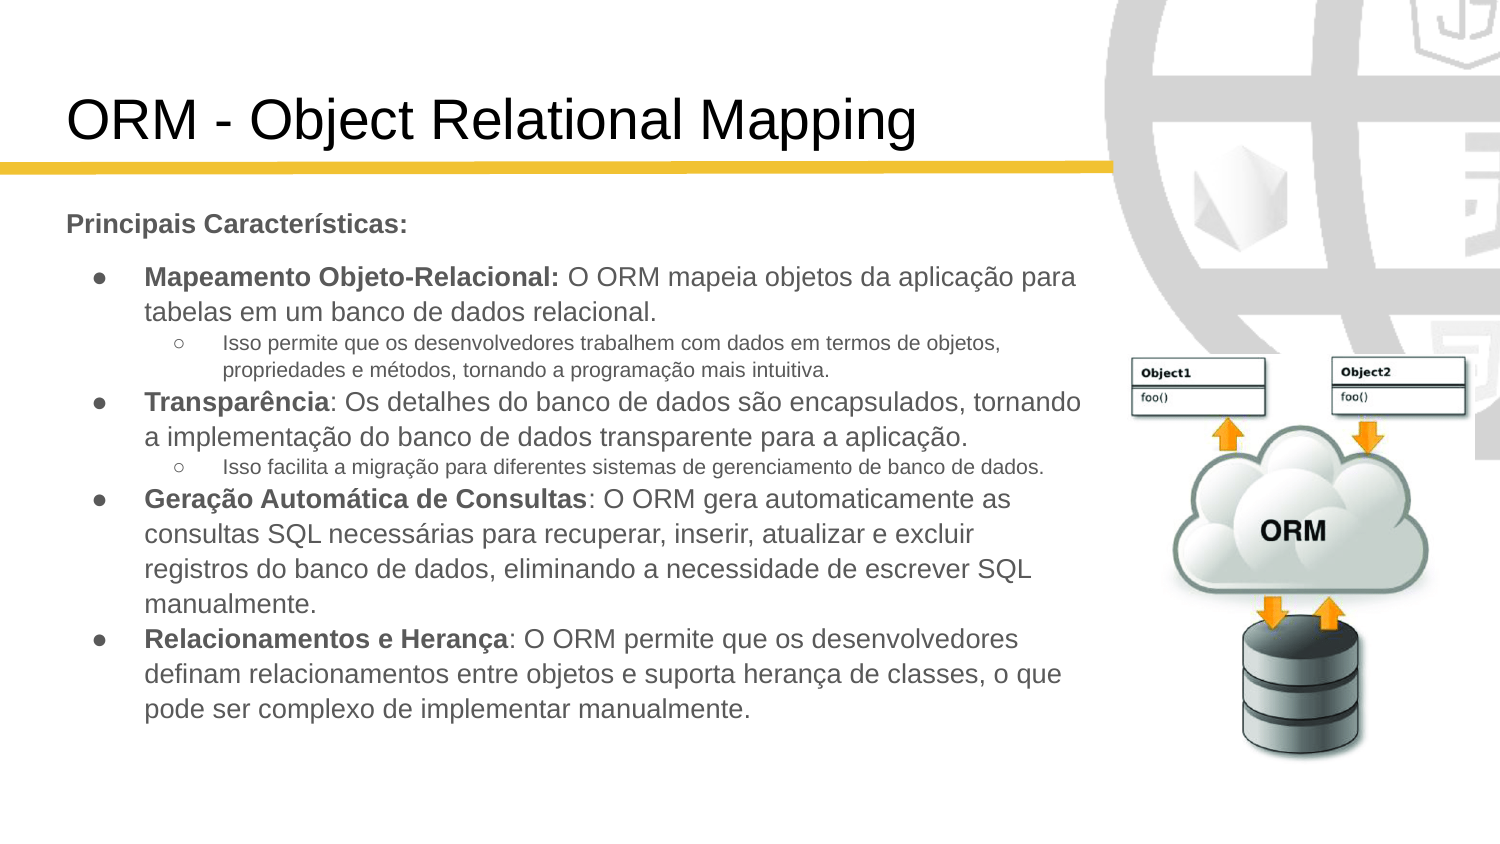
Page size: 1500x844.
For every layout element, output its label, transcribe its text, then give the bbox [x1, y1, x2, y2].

picture [1127, 354, 1476, 765]
list Principais Características: Mapeamento Objeto-Relacional: O ORM mapeia objetos da aplicação para tabelas em um banco de dados relacional. Isso permite que os desenvolvedores trabalhem com dados em termos de objetos, propriedades e métodos, tornando a programação mais intuitiva. Transparência: Os detalhes do banco de dados são encapsulados, tornando a implementação do banco de dados transparente para a aplicação. Isso facilita a migração para diferentes sistemas de gerenciamento de banco de dados. Geração Automática de Consultas: O ORM gera automaticamente as consultas SQL necessárias para recuperar, inserir, atualizar e excluir registros do banco de dados, eliminando a necessidade de escrever SQL manualmente. Relacionamentos e Herança: O ORM permite que os desenvolvedores definam relacionamentos entre objetos e suporta herança de classes, o que pode ser complexo de implementar manualmente. [51, 189, 1103, 750]
title ORM - Object Relational Mapping [51, 72, 1449, 167]
